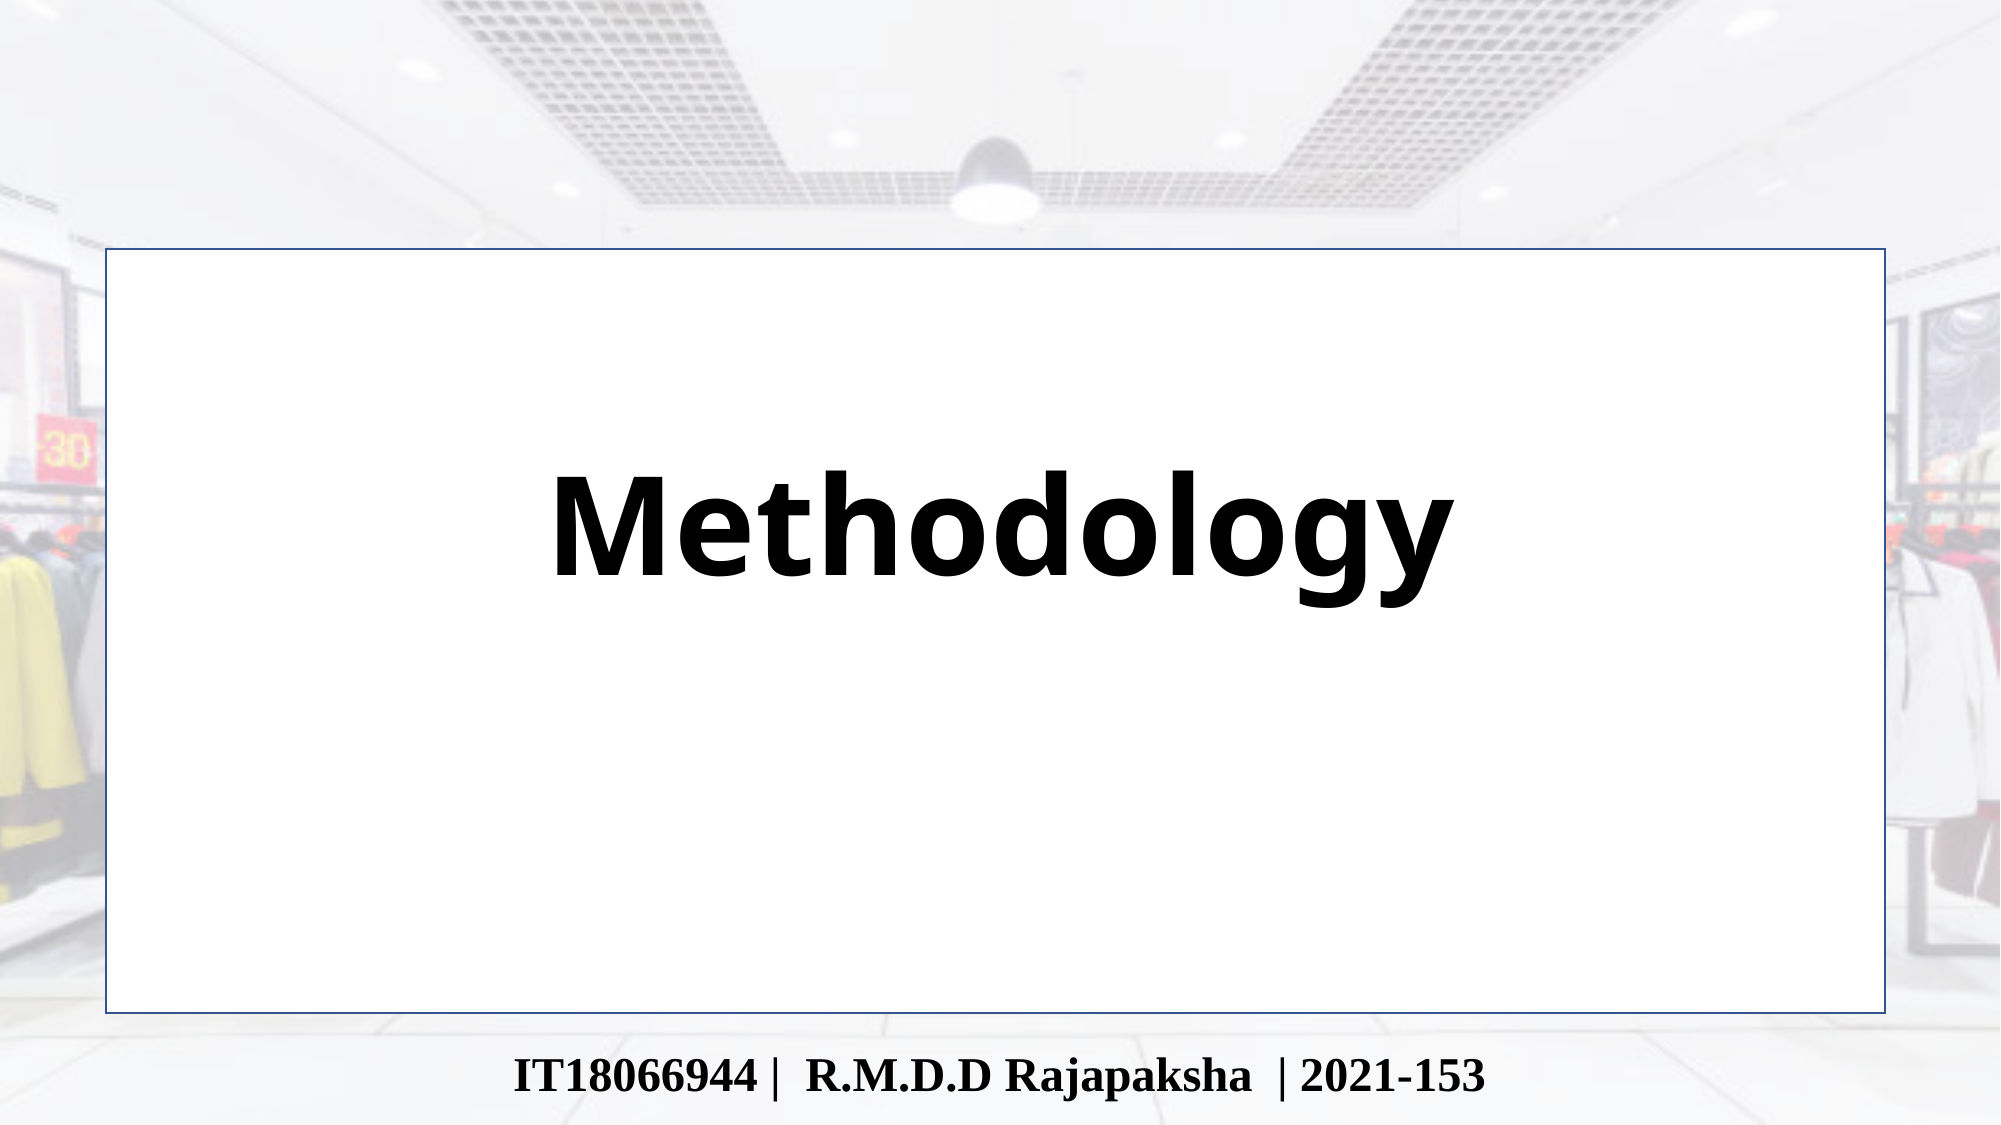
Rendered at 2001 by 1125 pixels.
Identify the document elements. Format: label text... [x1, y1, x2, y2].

text_box [105, 248, 1886, 1014]
text_box Methodology [431, 449, 1569, 676]
text_box IT18066944 | R.M.D.D Rajapaksha | 2021-153 [0, 1042, 2000, 1110]
